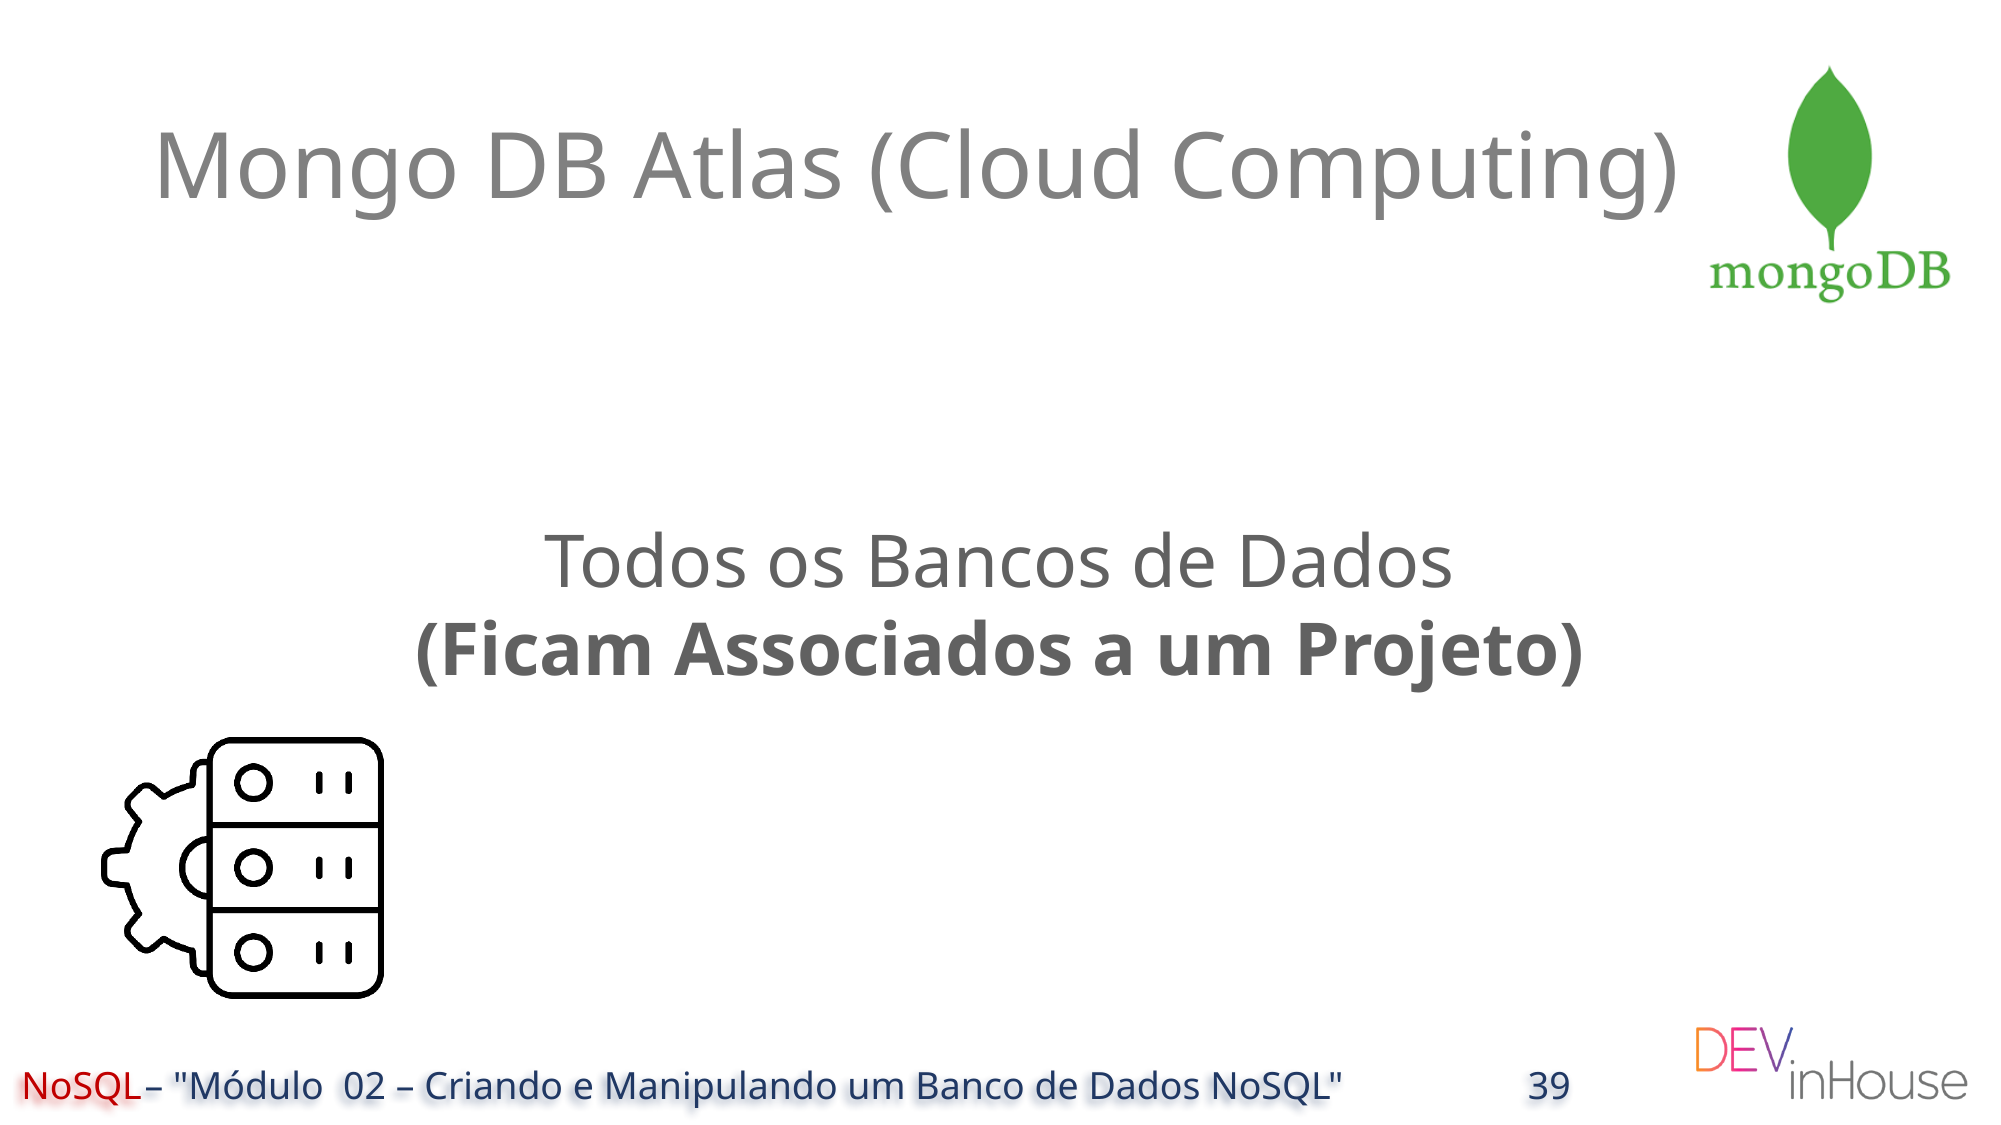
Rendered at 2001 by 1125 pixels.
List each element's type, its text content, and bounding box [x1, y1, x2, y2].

picture [88, 713, 398, 1023]
picture [1705, 59, 1955, 309]
text_box NoSQL [6, 1054, 122, 1115]
picture [1689, 1022, 1970, 1106]
text_box Todos os Bancos de Dados (Ficam Associados a um Projeto) [137, 507, 1863, 698]
text_box – "Módulo 02 – Criando e Manipulando um Banco de Dados NoSQL" 39 [129, 1054, 1638, 1115]
text_box NoSQL [1638, 1054, 2000, 1115]
title Mongo DB Atlas (Cloud Computing) [137, 59, 1705, 278]
